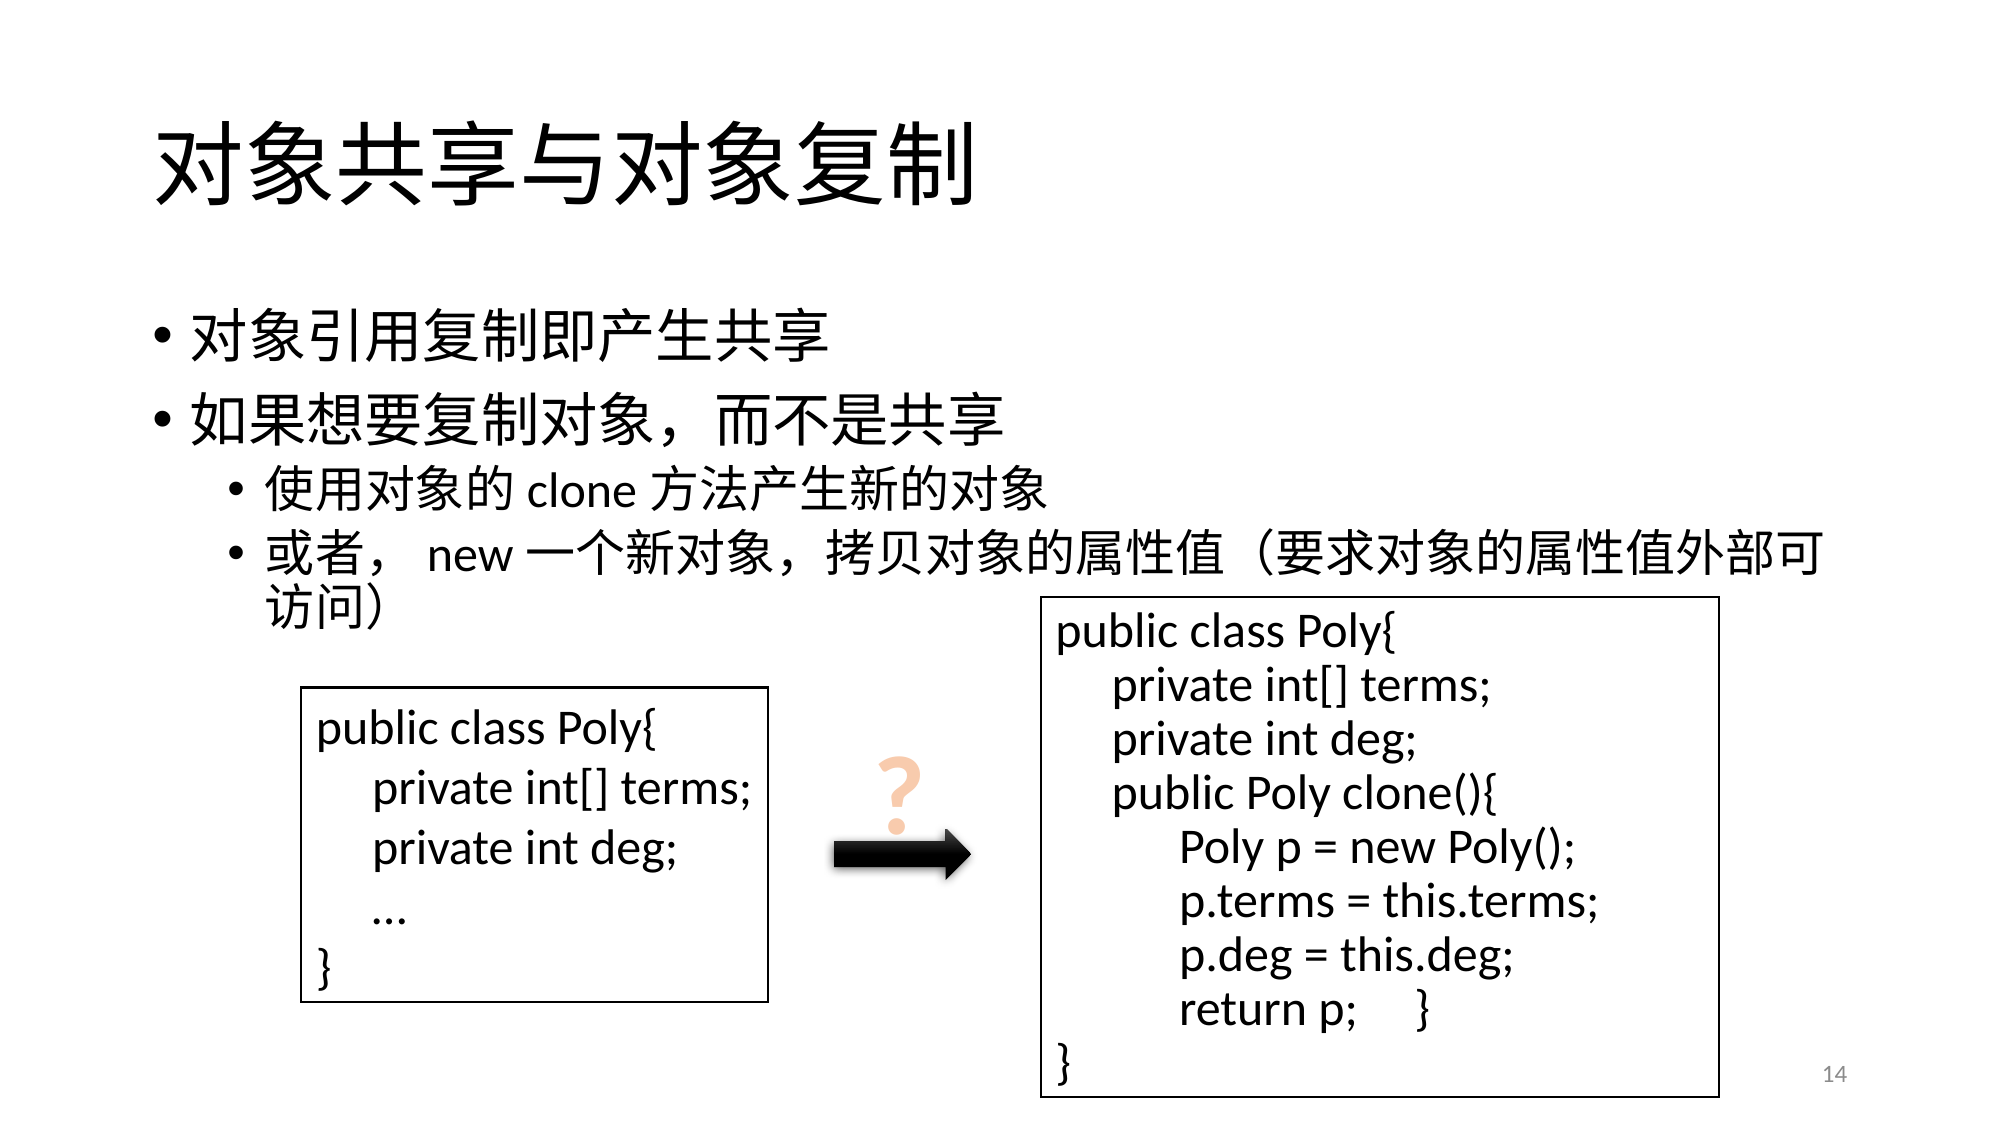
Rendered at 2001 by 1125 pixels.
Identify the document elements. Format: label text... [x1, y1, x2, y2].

title 对象共享与对象复制 [137, 59, 1863, 278]
text_box public class Poly{ private int[] terms; private int deg; … } [300, 686, 769, 1003]
text_box ? [858, 714, 941, 865]
slide_number 14 [1412, 1042, 1863, 1103]
text_box public class Poly{ private int[] terms; private int deg; public Poly clone(){ Poly p = new Poly(); p.terms = this.terms; p.deg = this.deg; return p; } } [1040, 596, 1720, 1098]
text_box [834, 828, 972, 880]
list 对象引用复制即产生共享 如果想要复制对象，而不是共享 使用对象的clone方法产生新的对象 或者，new一个新对象，拷贝对象的属性值（要求对象的属性值外部可访问） [137, 299, 1863, 715]
